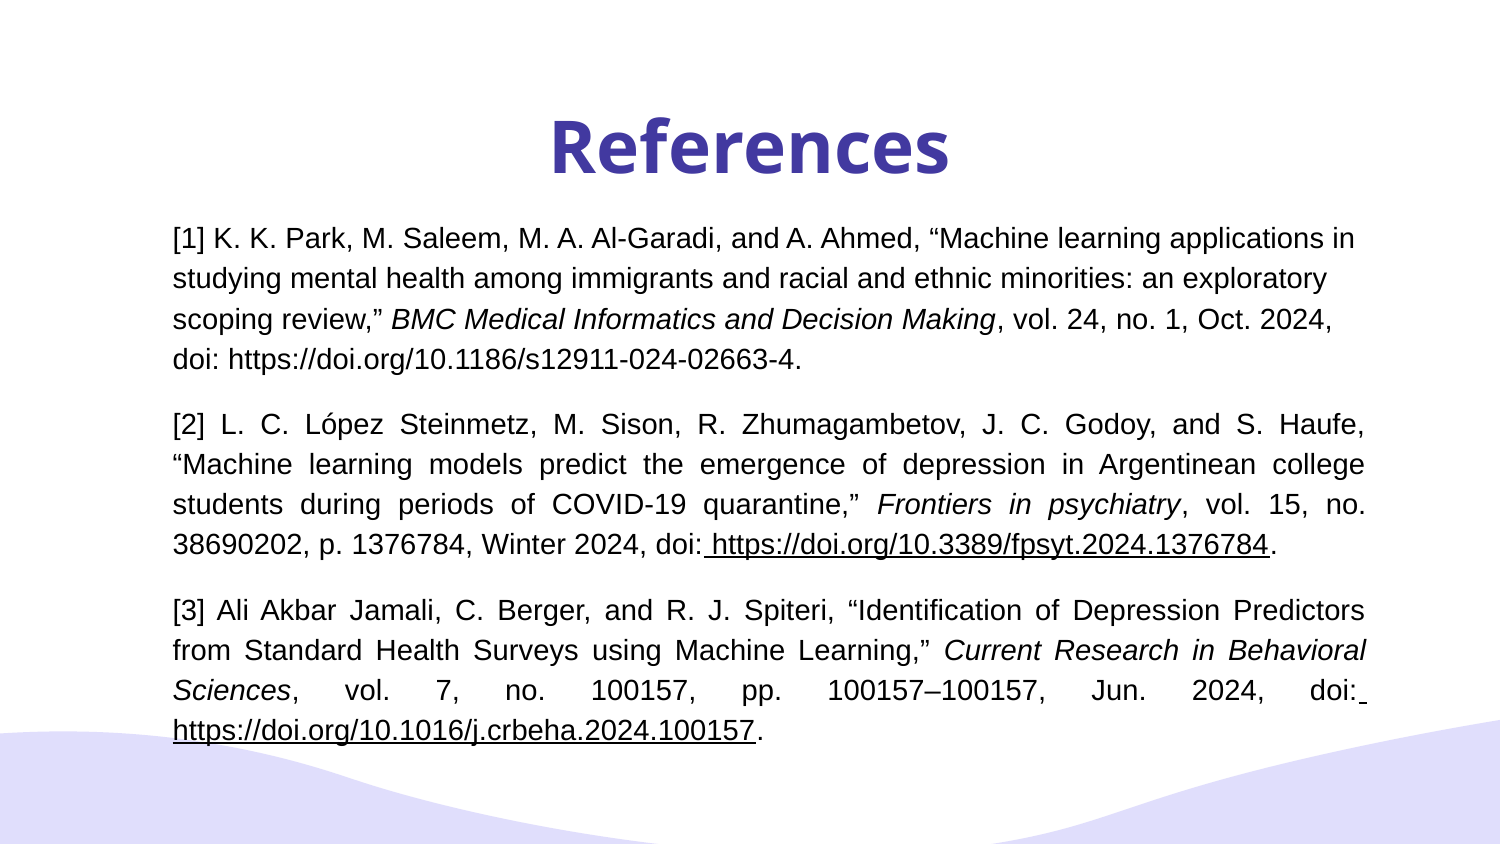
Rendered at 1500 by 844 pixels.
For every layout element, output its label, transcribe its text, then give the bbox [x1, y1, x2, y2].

title References [118, 85, 1382, 180]
list [1] K. K. Park, M. Saleem, M. A. Al-Garadi, and A. Ahmed, “Machine learning applications in studying mental health among immigrants and racial and ethnic minorities: an exploratory scoping review,” BMC Medical Informatics and Decision Making, vol. 24, no. 1, Oct. 2024, doi: https://doi.org/10.1186/s12911-024-02663-4. [2] L. C. López Steinmetz, M. Sison, R. Zhumagambetov, J. C. Godoy, and S. Haufe, “Machine learning models predict the emergence of depression in Argentinean college students during periods of COVID-19 quarantine,” Frontiers in psychiatry, vol. 15, no. 38690202, p. 1376784, Winter 2024, doi: https://doi.org/10.3389/fpsyt.2024.1376784. [3] Ali Akbar Jamali, C. Berger, and R. J. Spiteri, “Identification of Depression Predictors from Standard Health Surveys using Machine Learning,” Current Research in Behavioral Sciences, vol. 7, no. 100157, pp. 100157–100157, Jun. 2024, doi: https://doi.org/10.1016/j.crbeha.2024.100157. [118, 199, 1382, 760]
